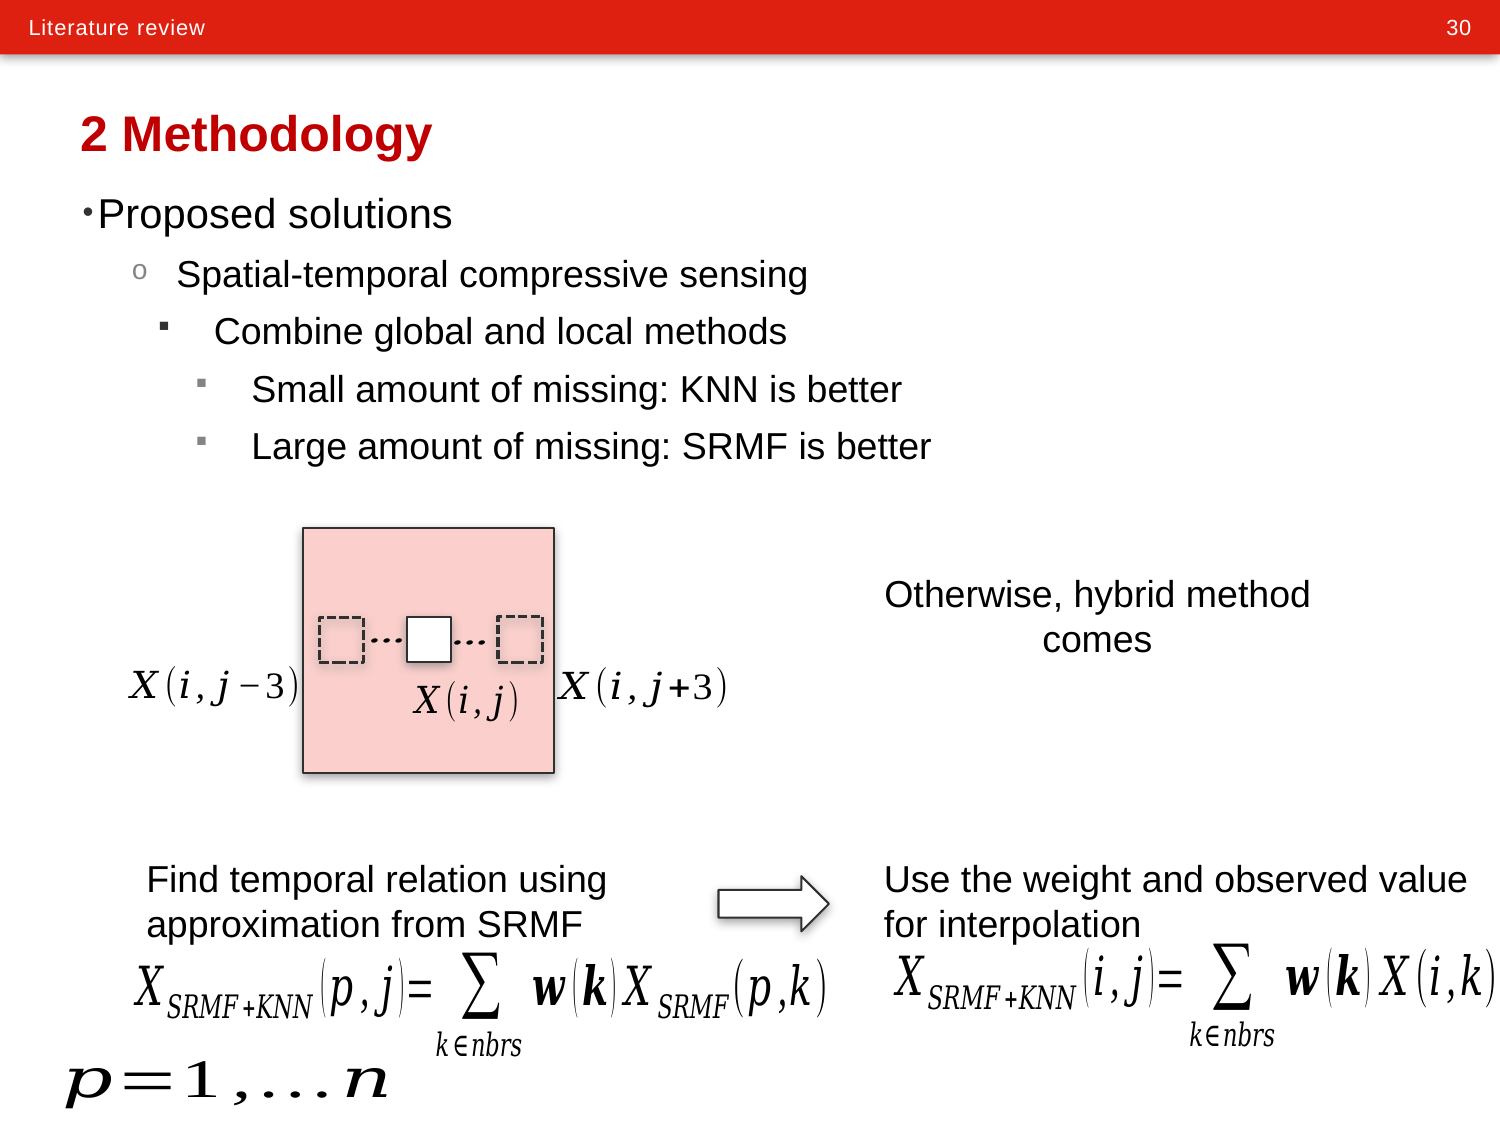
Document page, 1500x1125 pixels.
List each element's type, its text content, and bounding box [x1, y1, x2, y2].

text_box [717, 875, 830, 933]
text_box [302, 527, 555, 774]
text_box Use the weight and observed value for interpolation [869, 847, 1500, 953]
text_box [318, 616, 365, 663]
list Proposed solutions Spatial-temporal compressive sensing Combine global and local methods Small amount of missing: KNN is better Large amount of missing: SRMF is better [67, 179, 1438, 1054]
text_box [406, 616, 452, 663]
text_box Otherwise, hybrid method comes [820, 562, 1375, 668]
text_box [497, 616, 543, 663]
title 2 Methodology [64, 83, 1436, 180]
text_box Find temporal relation using approximation from SRMF [131, 847, 765, 953]
